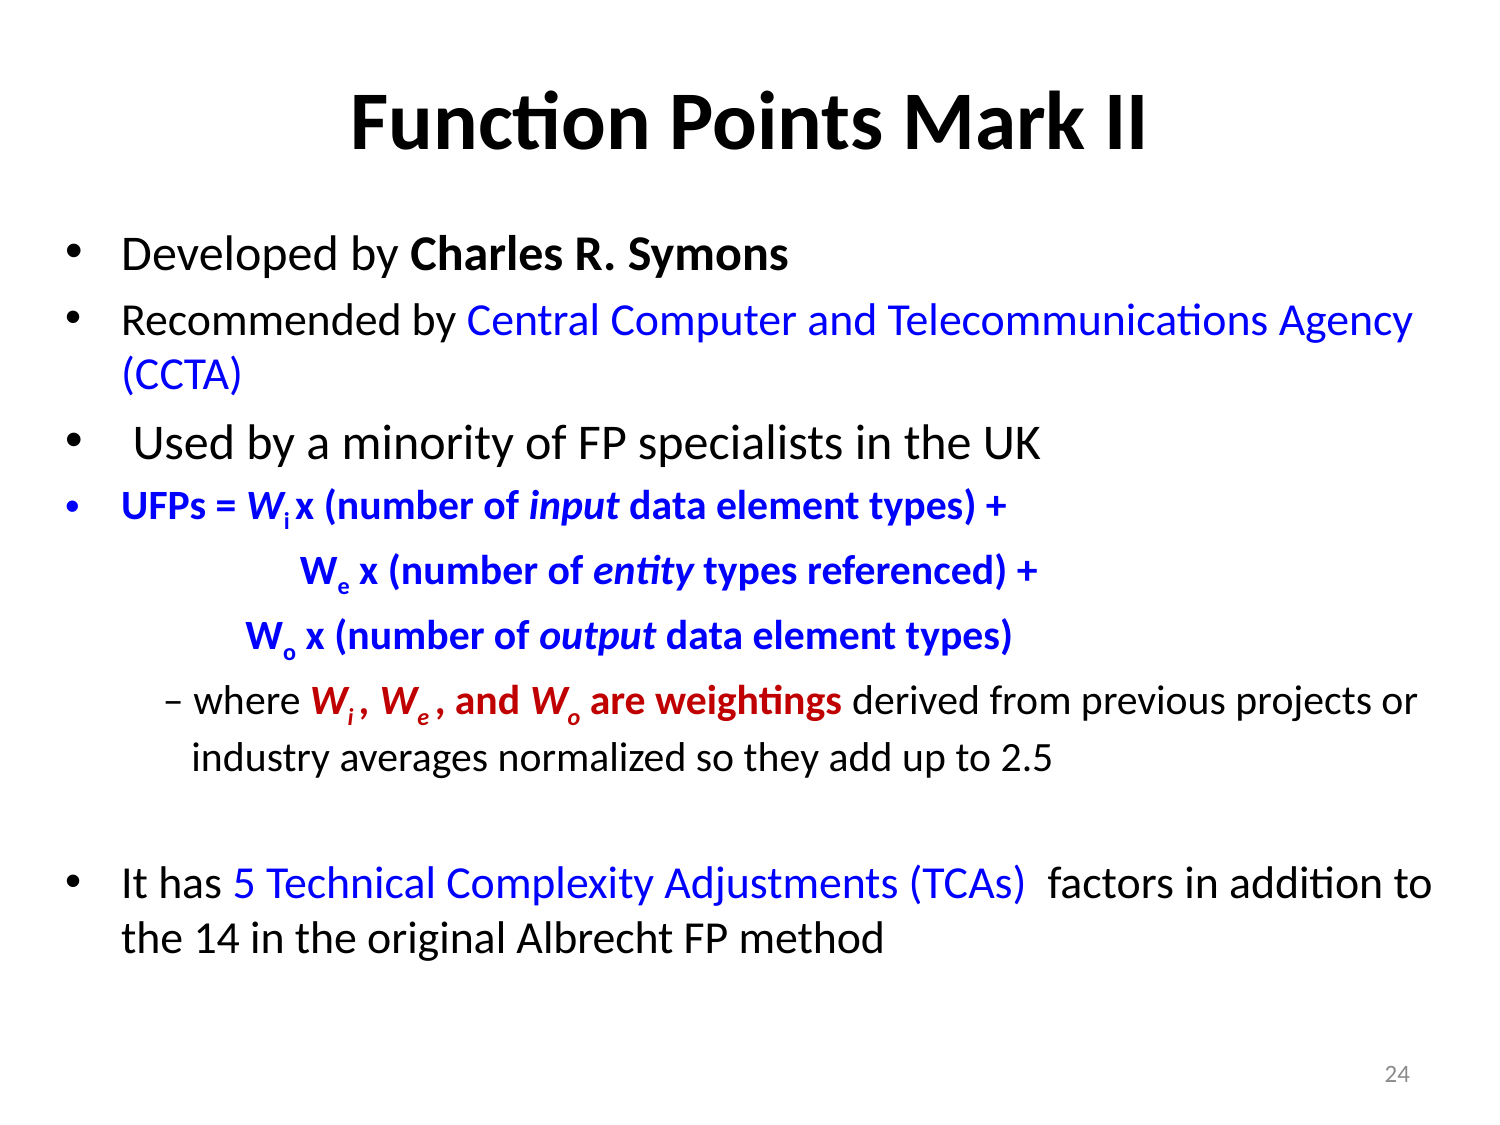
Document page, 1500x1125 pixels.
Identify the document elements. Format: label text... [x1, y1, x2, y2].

slide_number 24 [1074, 1042, 1425, 1103]
list Developed by Charles R. Symons Recommended by Central Computer and Telecommunications Agency (CCTA) Used by a minority of FP specialists in the UK UFPs = Wi x (number of input data element types) + We x (number of entity types referenced) + Wo x (number of output data element types) – where Wi , We , and Wo are weightings derived from previous projects or industry averages normalized so they add up to 2.5 It has 5 Technical Complexity Adjustments (TCAs) factors in addition to the 14 in the original Albrecht FP method [50, 212, 1463, 1005]
title Function Points Mark II [75, 45, 1425, 188]
